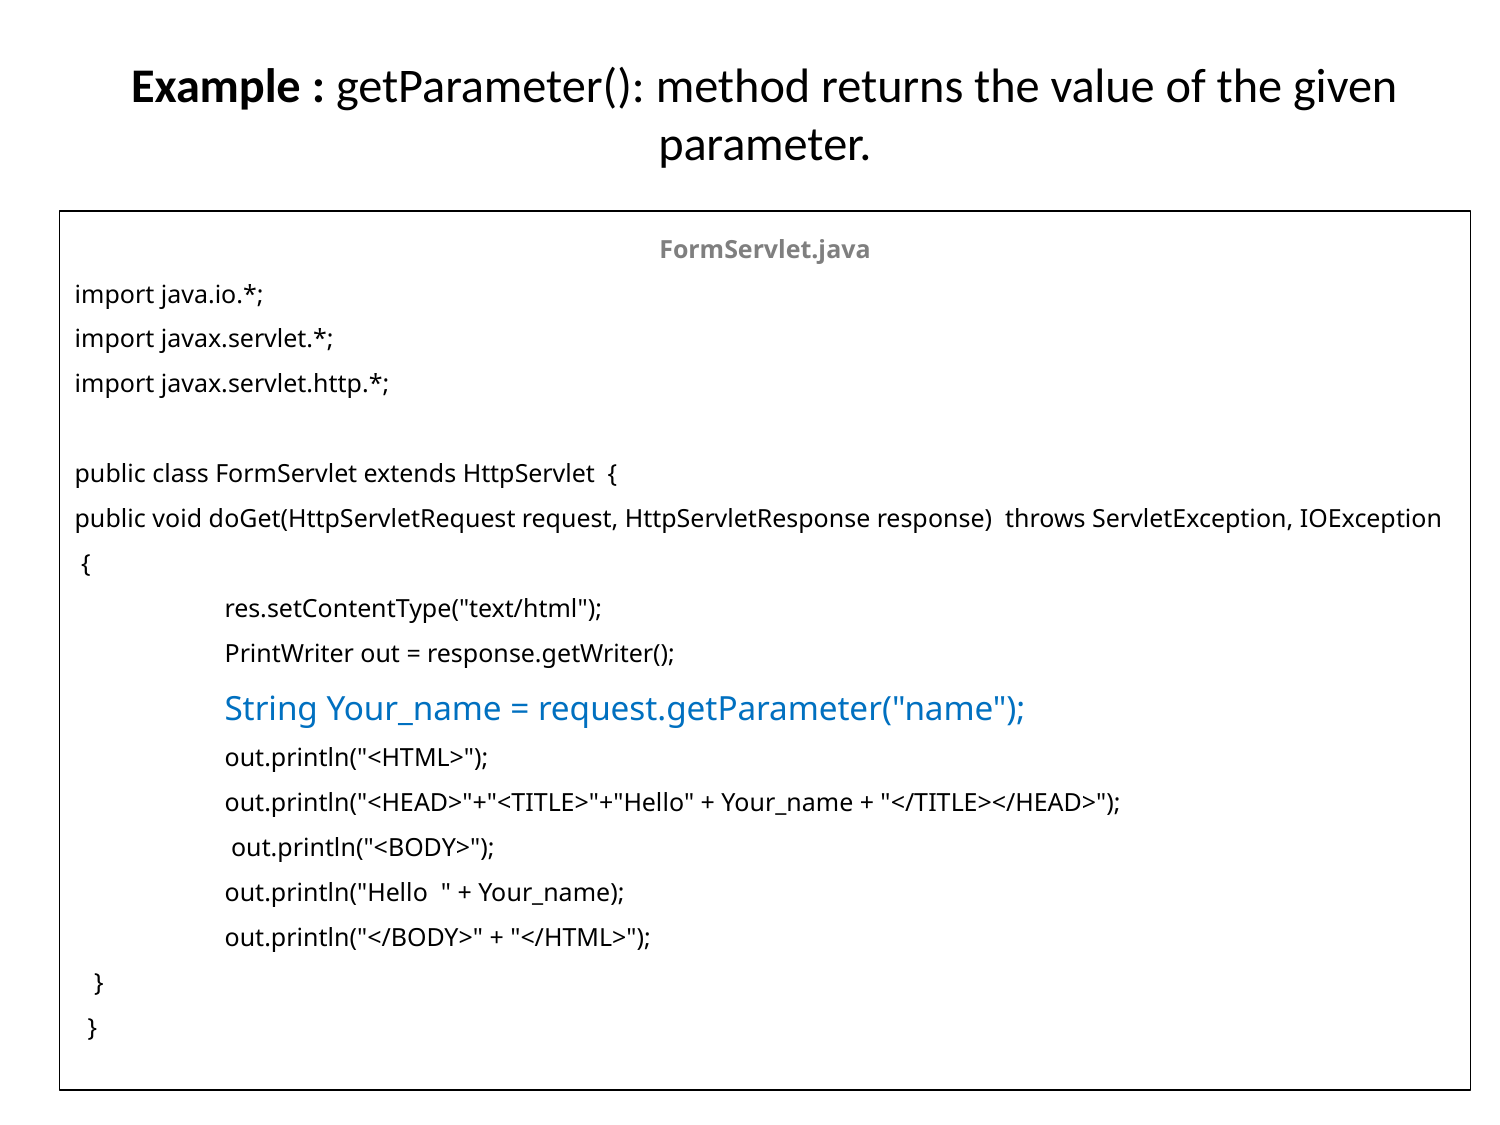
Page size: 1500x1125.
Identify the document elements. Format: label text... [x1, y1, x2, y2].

list FormServlet.java import java.io.*; import javax.servlet.*; import javax.servlet.http.*; public class FormServlet extends HttpServlet { public void doGet(HttpServletRequest request, HttpServletResponse response) throws ServletException, IOException { res.setContentType("text/html"); PrintWriter out = response.getWriter(); String Your_name = request.getParameter("name"); out.println("<HTML>"); out.println("<HEAD>"+"<TITLE>"+"Hello" + Your_name + "</TITLE></HEAD>"); out.println("<BODY>"); out.println("Hello " + Your_name); out.println("</BODY>" + "</HTML>"); } } [59, 210, 1471, 1091]
title Example : getParameter(): method returns the value of the given parameter. [103, 46, 1427, 178]
